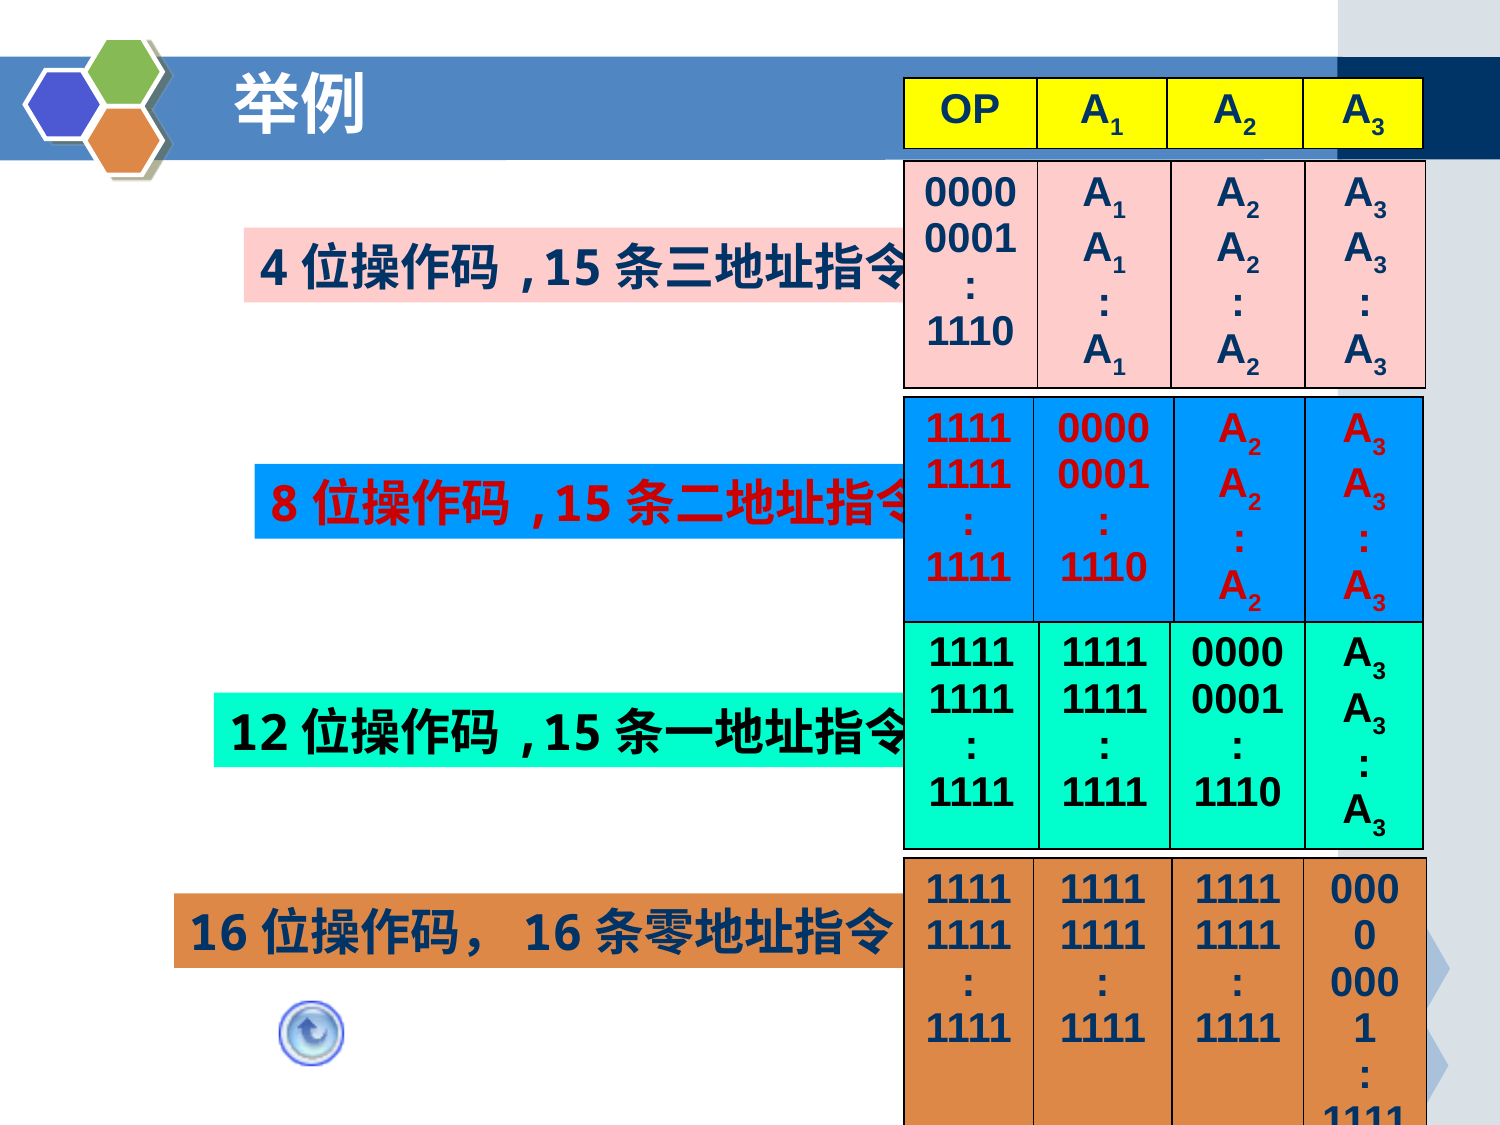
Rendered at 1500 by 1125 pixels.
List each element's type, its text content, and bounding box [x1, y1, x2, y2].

table_header 1111 1111 : 1111 [905, 623, 1038, 848]
text_box 12位操作码,15条一地址指令 [213, 692, 903, 768]
table_header A2 A2 : A2 [1175, 398, 1304, 621]
table_header 0000 0001 : 1110 [1171, 623, 1304, 848]
table_header 0000 0001 : 1110 [905, 162, 1037, 387]
table_header OP [905, 79, 1036, 148]
table_header A3 A3 : A3 [1306, 398, 1422, 621]
text_box 4位操作码,15条三地址指令 [243, 227, 903, 303]
table_header A3 A3 : A3 [1306, 623, 1422, 848]
table_header 1111 1111 : 1111 [905, 859, 1033, 1125]
text_box 16位操作码，16条零地址指令 [174, 893, 903, 968]
table_header A3 [1304, 79, 1422, 148]
table_header 1111 1111 : 1111 [1173, 859, 1303, 1125]
table_header A1 A1 : A1 [1038, 162, 1170, 387]
table_header 0000 0001 : 1111 [1304, 859, 1426, 1125]
table_header 1111 1111 : 1111 [1040, 623, 1169, 848]
table_header A3 A3 : A3 [1306, 162, 1425, 387]
picture [277, 999, 347, 1069]
title 举例 [218, 66, 1187, 138]
table_header 1111 1111 : 1111 [1034, 859, 1171, 1125]
table_header A2 [1168, 79, 1302, 148]
table_header 0000 0001 : 1110 [1034, 398, 1173, 621]
table_header 1111 1111 : 1111 [905, 398, 1033, 621]
table_header A2 A2 : A2 [1172, 162, 1304, 387]
slide_number 15 [1427, 1047, 1435, 1086]
text_box 8位操作码,15条二地址指令 [254, 463, 903, 539]
table_header A1 [1038, 79, 1166, 148]
